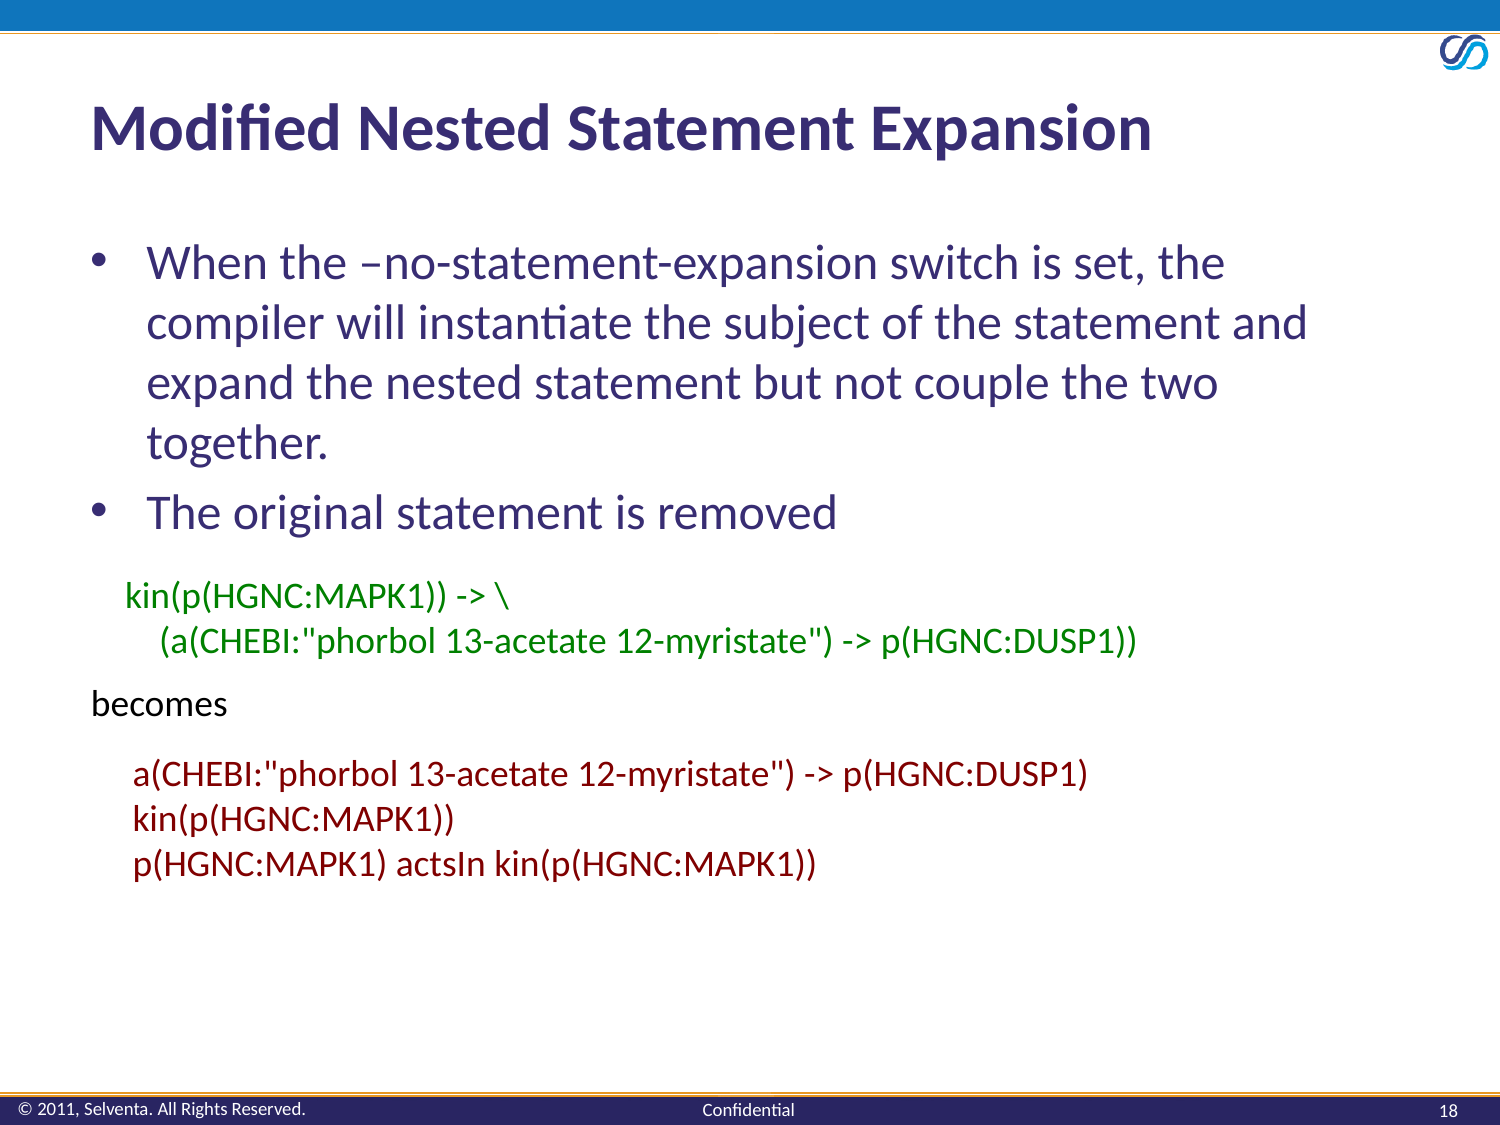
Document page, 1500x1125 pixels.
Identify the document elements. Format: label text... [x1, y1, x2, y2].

text_box becomes [76, 671, 243, 731]
slide_number 18 [1407, 1092, 1473, 1125]
picture [0, 0, 1500, 1125]
text_box a(CHEBI:"phorbol 13-acetate 12-myristate") -> p(HGNC:DUSP1) kin(p(HGNC:MAPK1)) p(HGNC:MAPK1) actsIn kin(p(HGNC:MAPK1)) [117, 741, 1105, 1071]
text_box kin(p(HGNC:MAPK1)) -> \ (a(CHEBI:"phorbol 13-acetate 12-myristate") -> p(HGNC:DUSP1)) [110, 563, 1461, 668]
list When the –no-statement-expansion switch is set, the compiler will instantiate the subject of the statement and expand the nested statement but not couple the two together. The original statement is removed [74, 221, 1426, 1006]
title Modified Nested Statement Expansion [74, 44, 1426, 204]
